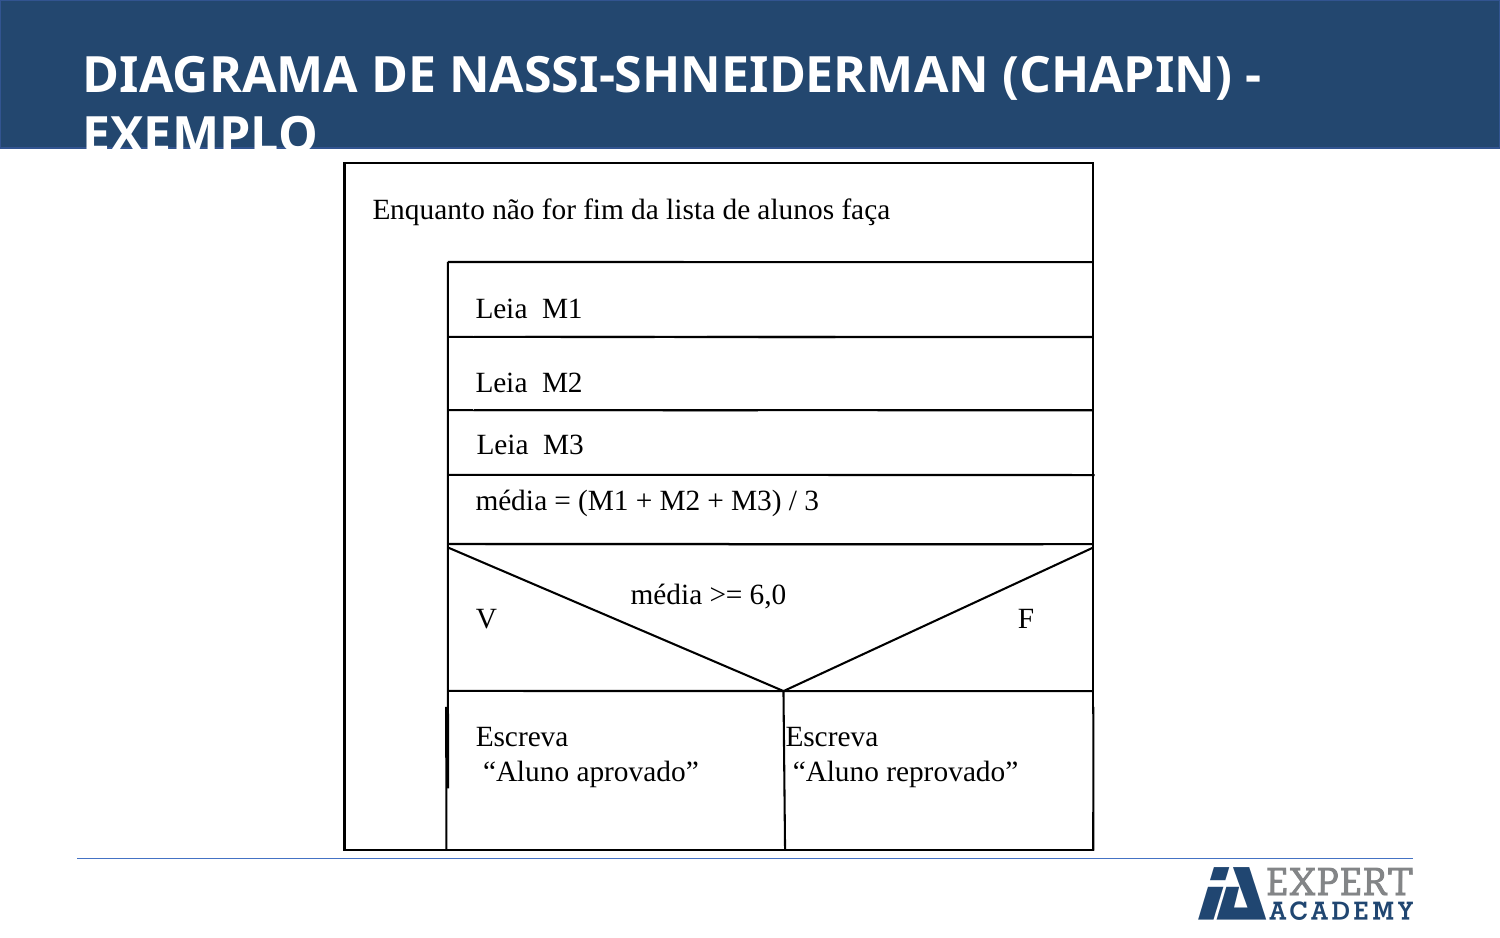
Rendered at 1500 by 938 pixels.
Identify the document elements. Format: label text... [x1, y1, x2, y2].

picture [1198, 867, 1413, 920]
text_box [0, 0, 1500, 149]
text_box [344, 162, 1095, 851]
text_box DIAGRAMA DE NASSI-SHNEIDERMAN (CHAPIN) - EXEMPLO [68, 35, 1355, 171]
